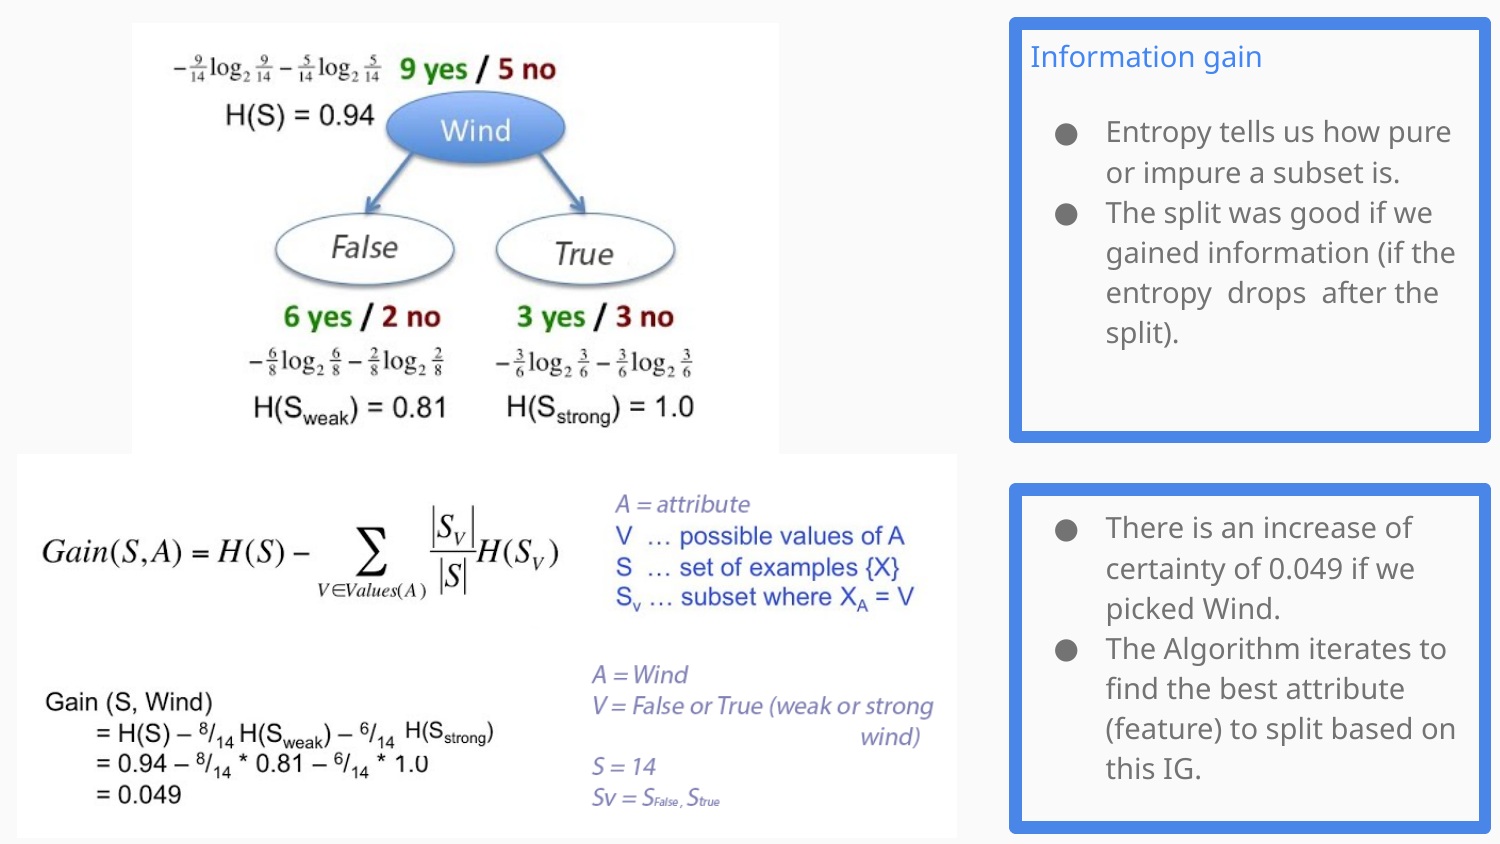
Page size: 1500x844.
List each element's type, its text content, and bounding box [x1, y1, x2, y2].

list There is an increase of certainty of 0.049 if we picked Wind. The Algorithm iterates to find the best attribute (feature) to split based on this IG. [1015, 489, 1486, 828]
picture [17, 23, 957, 838]
list Information gain Entropy tells us how pure or impure a subset is. The split was good if we gained information (if the entropy drops after the split). [1015, 23, 1486, 437]
